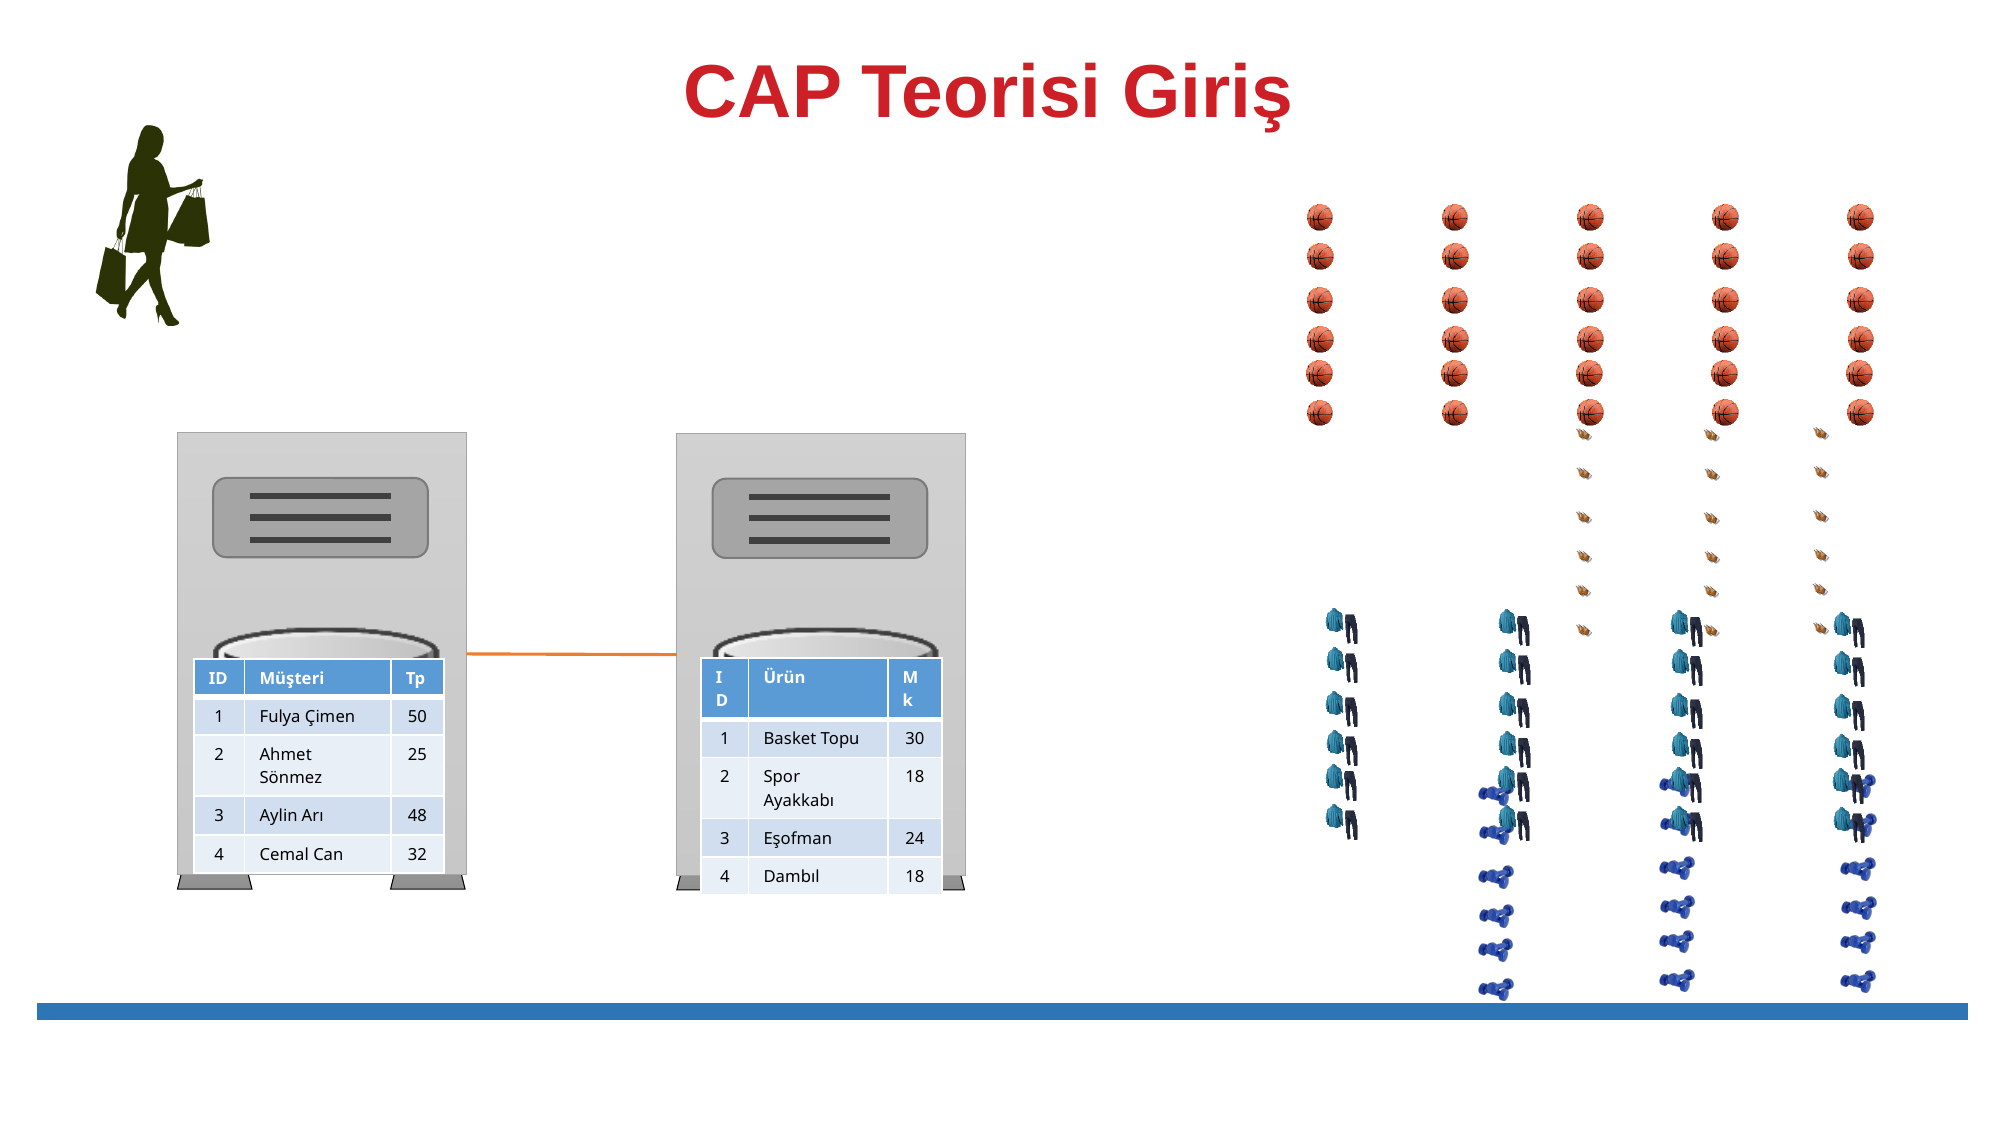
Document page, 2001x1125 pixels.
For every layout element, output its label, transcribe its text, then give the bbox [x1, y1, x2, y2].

picture [1846, 242, 1874, 270]
picture [1323, 691, 1360, 727]
picture [1496, 692, 1532, 729]
picture [1582, 522, 1592, 526]
picture [1576, 203, 1604, 231]
picture [1711, 242, 1739, 270]
picture [1846, 398, 1874, 426]
picture [1819, 633, 1829, 637]
picture [1441, 286, 1469, 314]
picture [1659, 806, 1705, 842]
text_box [1700, 431, 1721, 439]
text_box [1572, 513, 1593, 522]
picture [1840, 856, 1877, 882]
picture [1701, 510, 1713, 514]
picture [1573, 621, 1585, 626]
picture [1306, 399, 1333, 426]
picture [1817, 592, 1830, 598]
picture [1659, 855, 1696, 881]
picture [1658, 929, 1695, 954]
picture [1831, 807, 1878, 843]
picture [1831, 612, 1867, 648]
picture [1711, 286, 1739, 314]
picture [92, 124, 213, 326]
picture [1668, 693, 1705, 730]
picture [1324, 647, 1360, 684]
picture [1846, 203, 1874, 231]
picture [1811, 464, 1822, 468]
picture [1440, 359, 1468, 387]
picture [1478, 864, 1515, 890]
picture [1701, 427, 1713, 431]
picture [1576, 325, 1604, 353]
picture [1306, 286, 1333, 314]
picture [1441, 203, 1469, 231]
picture [1306, 325, 1334, 353]
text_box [1573, 552, 1593, 561]
picture [1659, 732, 1705, 803]
picture [1573, 509, 1585, 513]
picture [1306, 203, 1333, 231]
picture [1323, 608, 1360, 644]
picture [1709, 561, 1721, 565]
picture [1441, 325, 1469, 353]
picture [1580, 634, 1592, 638]
picture [1830, 734, 1877, 804]
picture [1477, 937, 1514, 963]
picture [1708, 522, 1720, 526]
picture [1817, 520, 1829, 524]
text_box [1700, 587, 1720, 596]
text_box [1700, 514, 1721, 522]
table_cell 18 [889, 890, 941, 894]
picture [1659, 894, 1696, 920]
table_cell 4 [702, 890, 748, 894]
picture [1580, 595, 1591, 599]
picture [1711, 203, 1739, 231]
picture [1818, 476, 1830, 480]
picture [1306, 242, 1334, 270]
picture [1478, 731, 1533, 846]
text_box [1810, 551, 1830, 559]
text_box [1809, 585, 1829, 593]
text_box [676, 433, 966, 890]
picture [1810, 507, 1822, 512]
picture [1845, 359, 1873, 387]
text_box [1701, 470, 1721, 478]
picture [1708, 439, 1720, 443]
picture [1831, 694, 1867, 731]
picture [1574, 465, 1585, 469]
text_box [1700, 626, 1721, 635]
picture [1846, 286, 1874, 314]
picture [1702, 466, 1713, 470]
picture [1573, 582, 1584, 586]
picture [1575, 359, 1603, 387]
picture [1710, 359, 1738, 387]
picture [1441, 242, 1469, 270]
picture [1840, 969, 1877, 994]
picture [1701, 583, 1712, 587]
picture [1478, 976, 1515, 1002]
picture [1574, 548, 1585, 552]
table_cell Dambıl [749, 890, 887, 894]
picture [1576, 286, 1604, 314]
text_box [1572, 586, 1592, 595]
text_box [1701, 553, 1721, 561]
picture [1659, 968, 1696, 993]
picture [1668, 610, 1712, 647]
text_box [1810, 468, 1830, 476]
picture [1702, 549, 1713, 553]
picture [1841, 895, 1878, 921]
picture [1846, 325, 1874, 353]
picture [1831, 651, 1867, 687]
picture [1669, 649, 1705, 686]
picture [1478, 903, 1515, 929]
picture [1573, 398, 1604, 430]
picture [1582, 478, 1592, 482]
picture [1818, 559, 1830, 563]
title CAP Teorisi Giriş [605, 53, 1372, 141]
picture [1810, 425, 1822, 429]
picture [1323, 730, 1360, 801]
picture [1711, 325, 1739, 353]
picture [1582, 439, 1592, 443]
picture [1810, 581, 1821, 585]
picture [1496, 649, 1533, 685]
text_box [1809, 429, 1830, 437]
picture [1709, 478, 1721, 483]
picture [1810, 620, 1822, 624]
picture [1305, 359, 1333, 387]
picture [1811, 547, 1822, 551]
picture [1709, 596, 1719, 600]
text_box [1572, 626, 1593, 634]
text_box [177, 432, 467, 890]
picture [1496, 609, 1532, 646]
picture [1441, 399, 1469, 426]
picture [1711, 398, 1739, 426]
picture [1708, 635, 1719, 639]
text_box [1809, 512, 1830, 520]
picture [1582, 561, 1592, 565]
picture [1817, 437, 1829, 441]
picture [1576, 242, 1604, 270]
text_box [1573, 469, 1593, 478]
picture [1323, 804, 1360, 840]
picture [1840, 930, 1877, 955]
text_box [1809, 624, 1830, 633]
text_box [1572, 430, 1593, 439]
